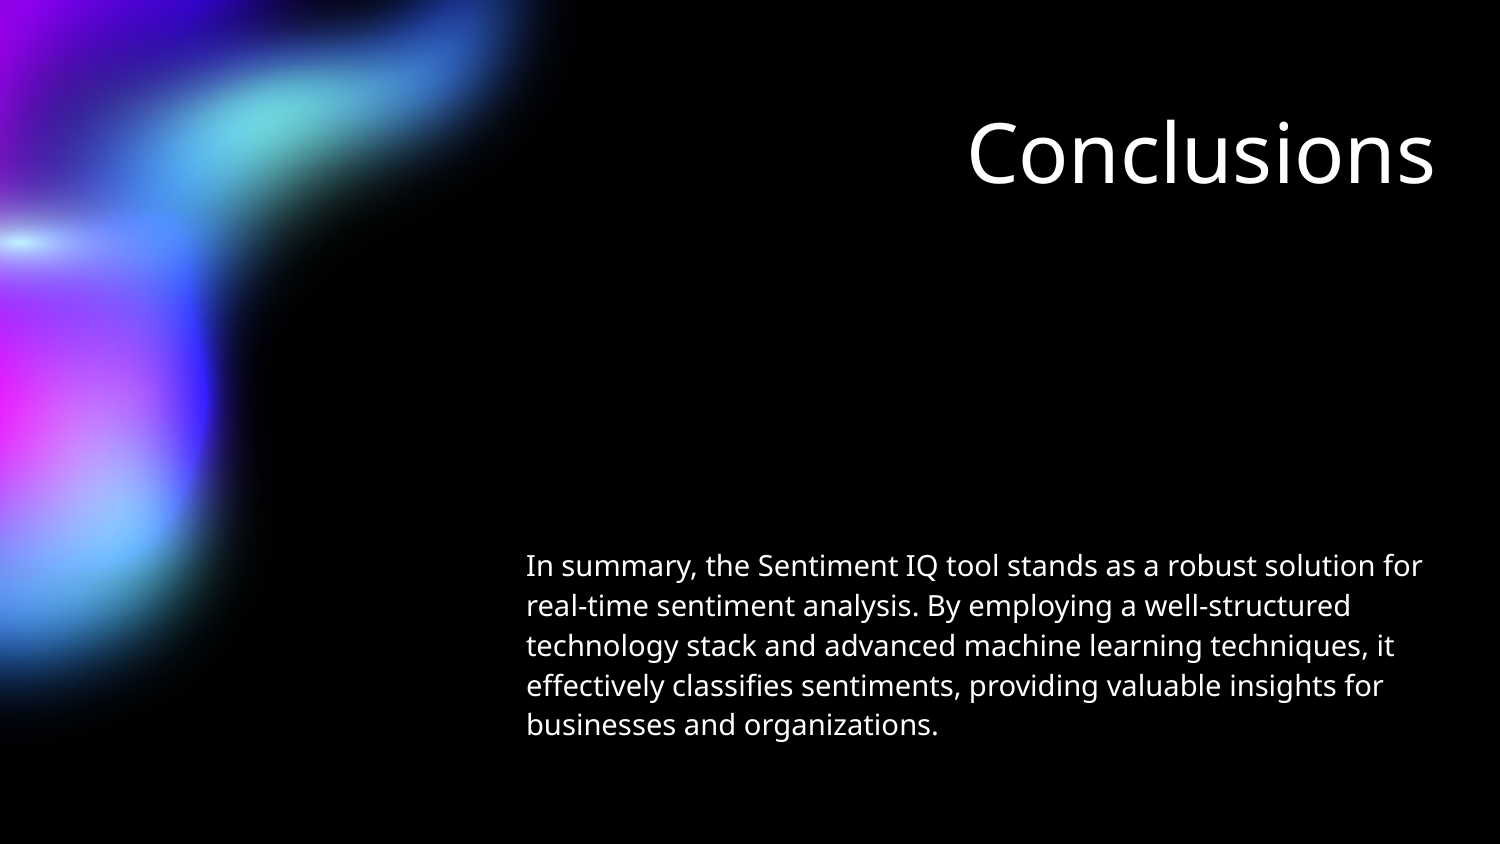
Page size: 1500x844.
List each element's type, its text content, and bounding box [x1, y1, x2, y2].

subtitle In summary, the Sentiment IQ tool stands as a robust solution for real-time sentiment analysis. By employing a well-structured technology stack and advanced machine learning techniques, it effectively classifies sentiments, providing valuable insights for businesses and organizations. [473, 312, 1439, 760]
title Conclusions [275, 79, 1452, 302]
picture [0, 0, 1491, 844]
